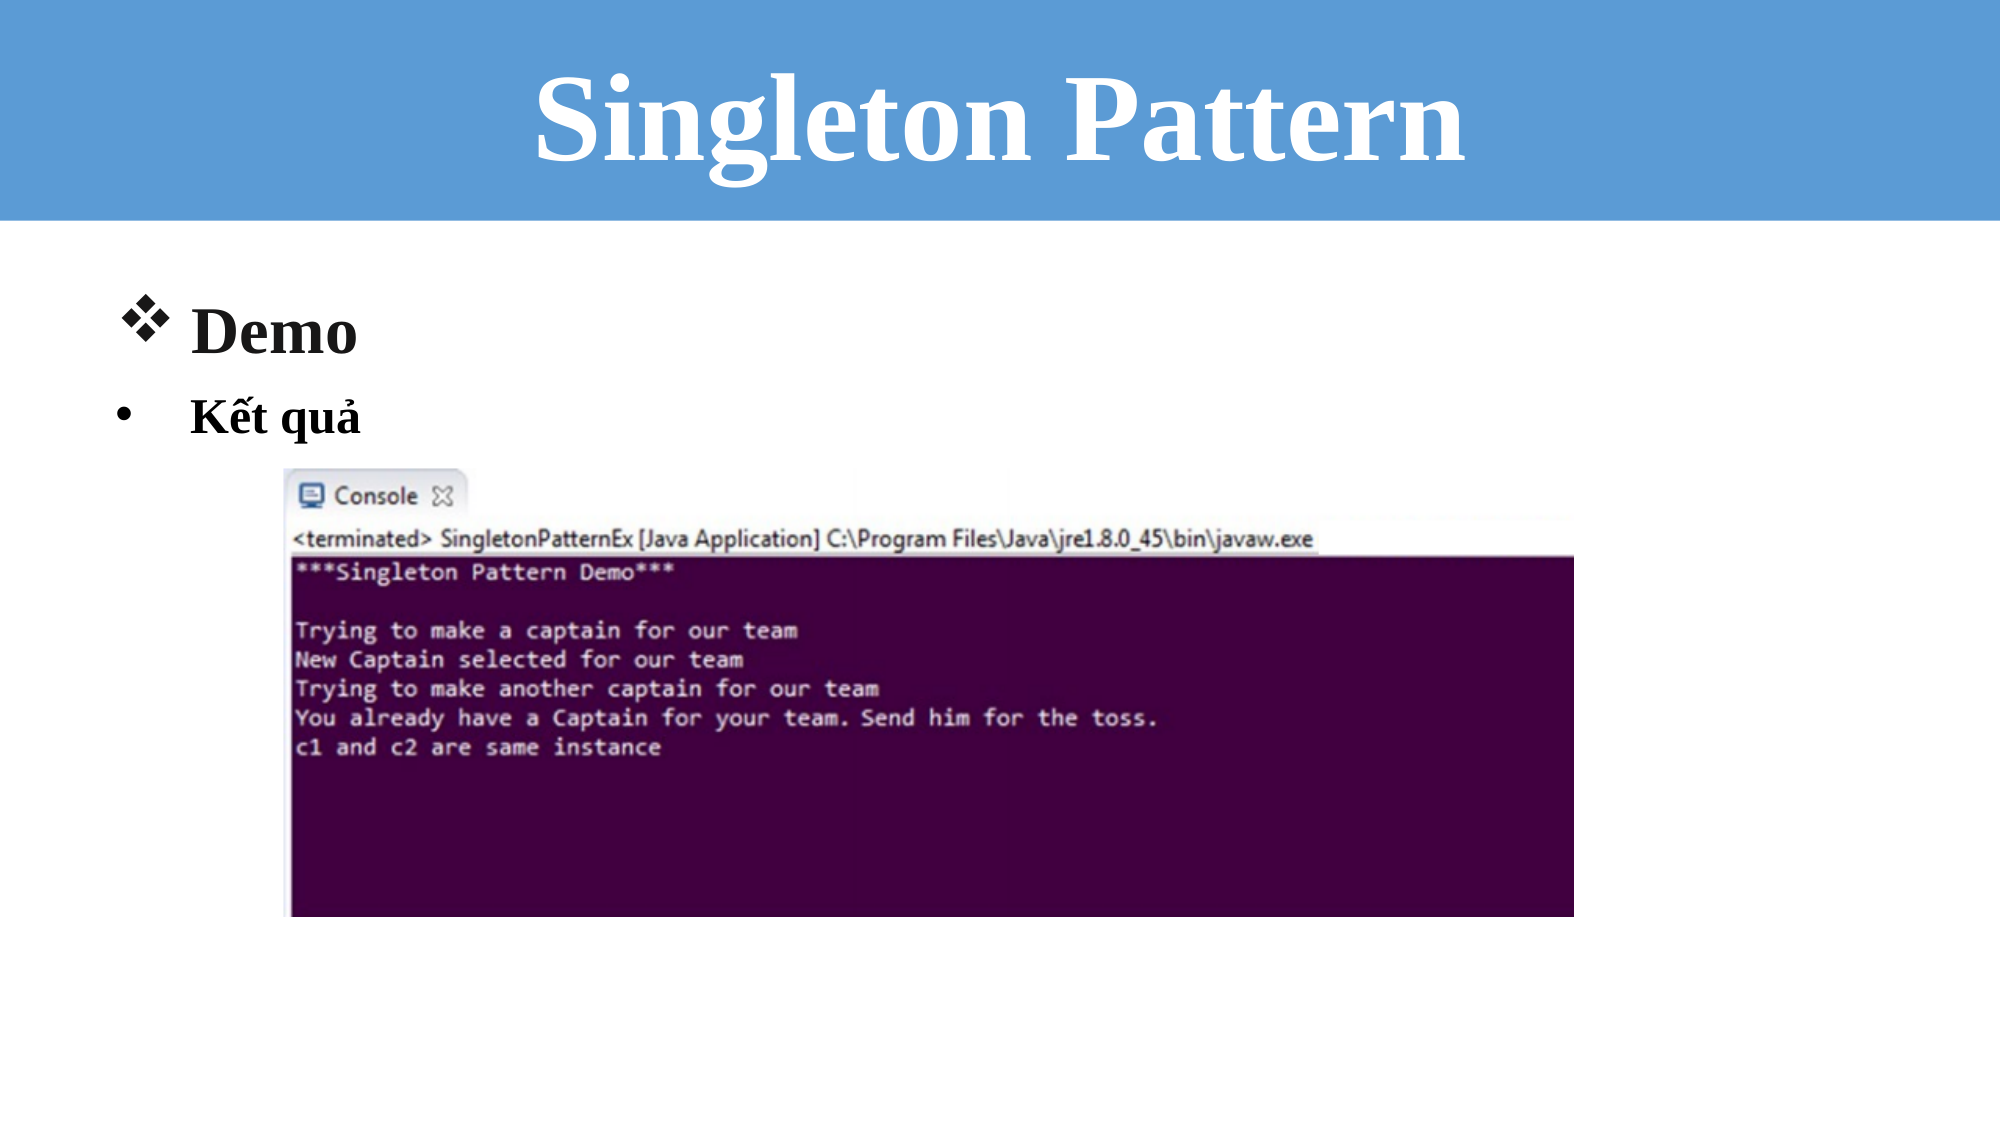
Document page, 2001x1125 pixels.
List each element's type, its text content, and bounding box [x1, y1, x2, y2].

picture [279, 464, 1574, 917]
text_box Singleton Pattern [0, 0, 2000, 222]
text_box Demo [101, 239, 374, 375]
text_box Kết quả [100, 375, 1887, 451]
